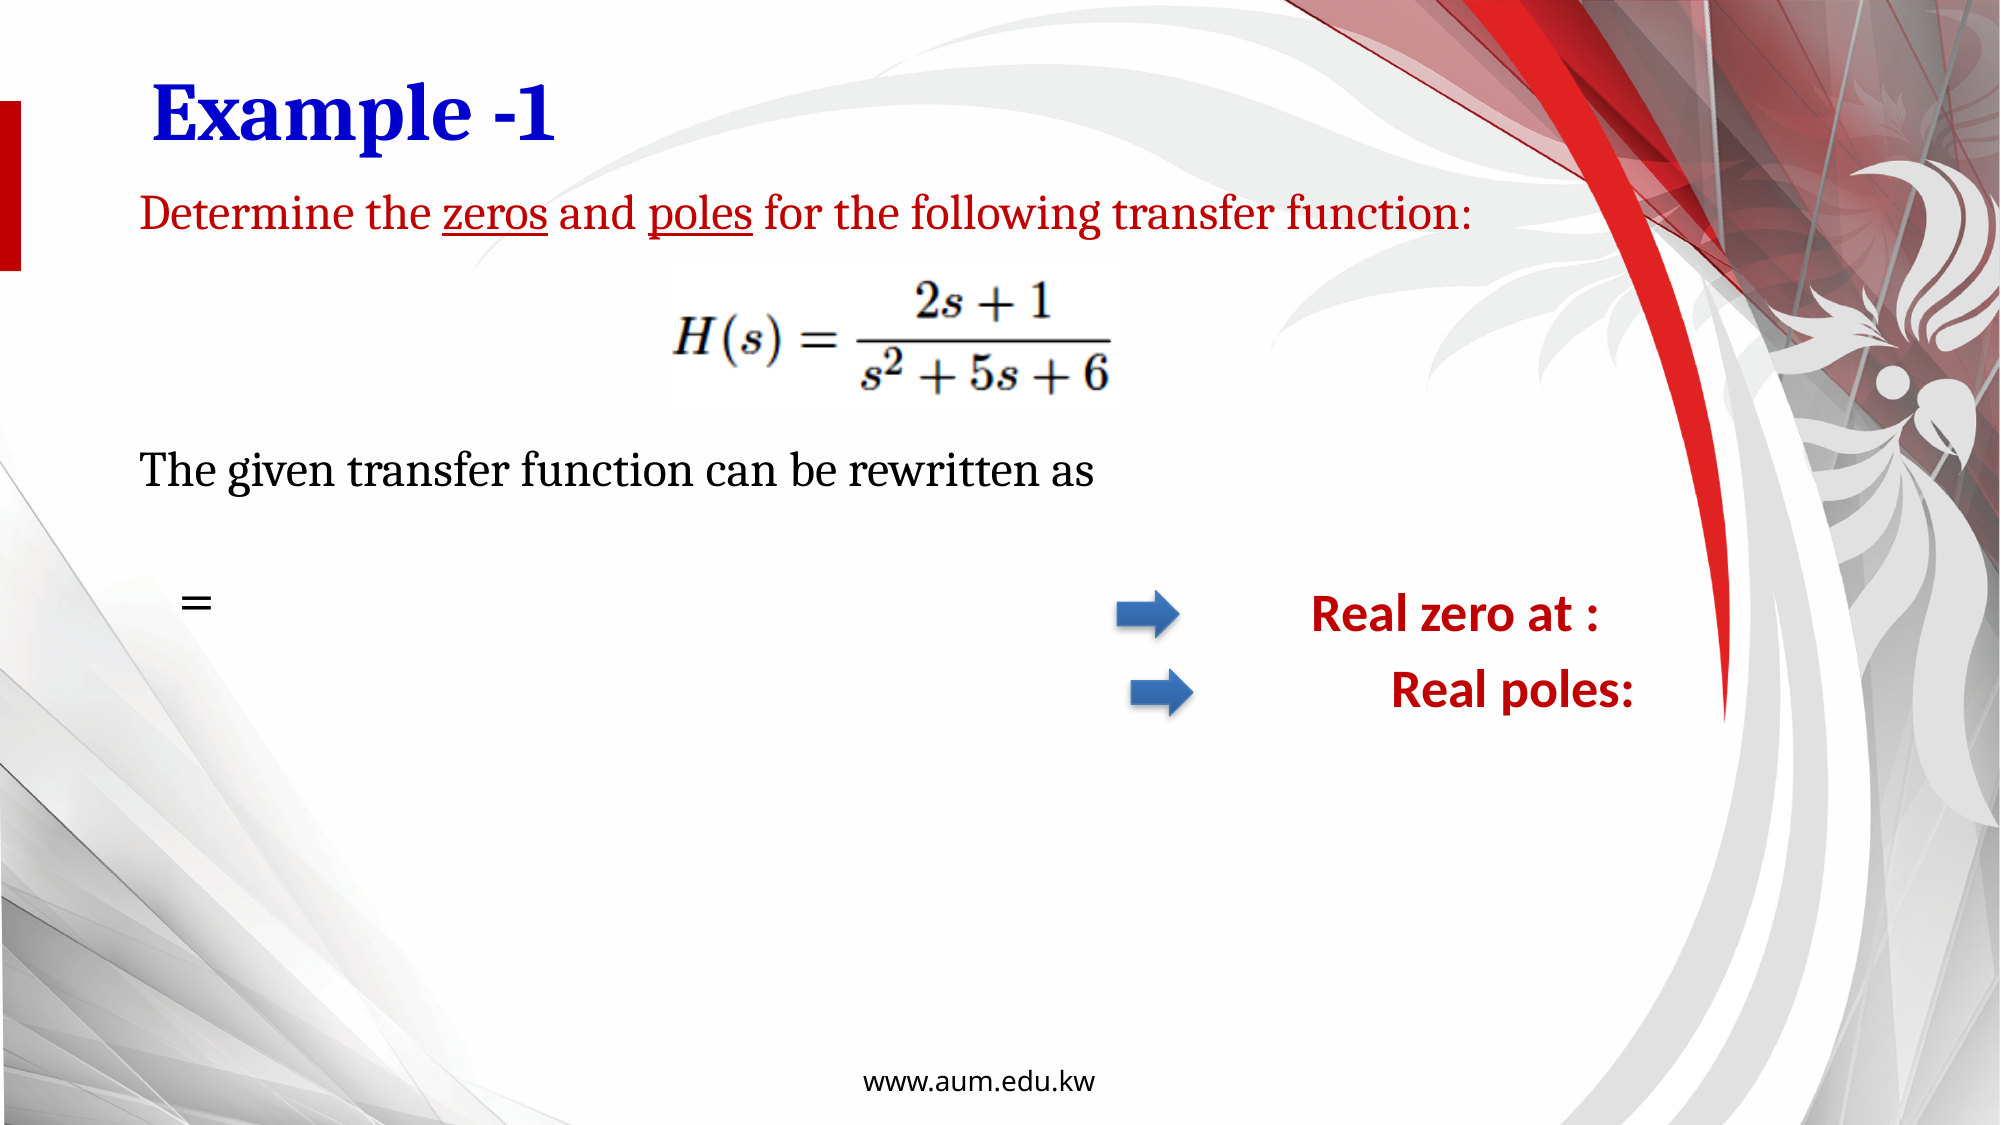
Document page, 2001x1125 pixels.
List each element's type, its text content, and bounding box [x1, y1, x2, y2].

picture [0, 0, 2000, 1125]
text_box Example -1 [136, 49, 572, 165]
text_box [1130, 668, 1194, 717]
text_box [1116, 590, 1180, 639]
text_box Determine the zeros and poles for the following transfer function: [124, 171, 1577, 247]
text_box The given transfer function can be rewritten as [124, 429, 1540, 505]
